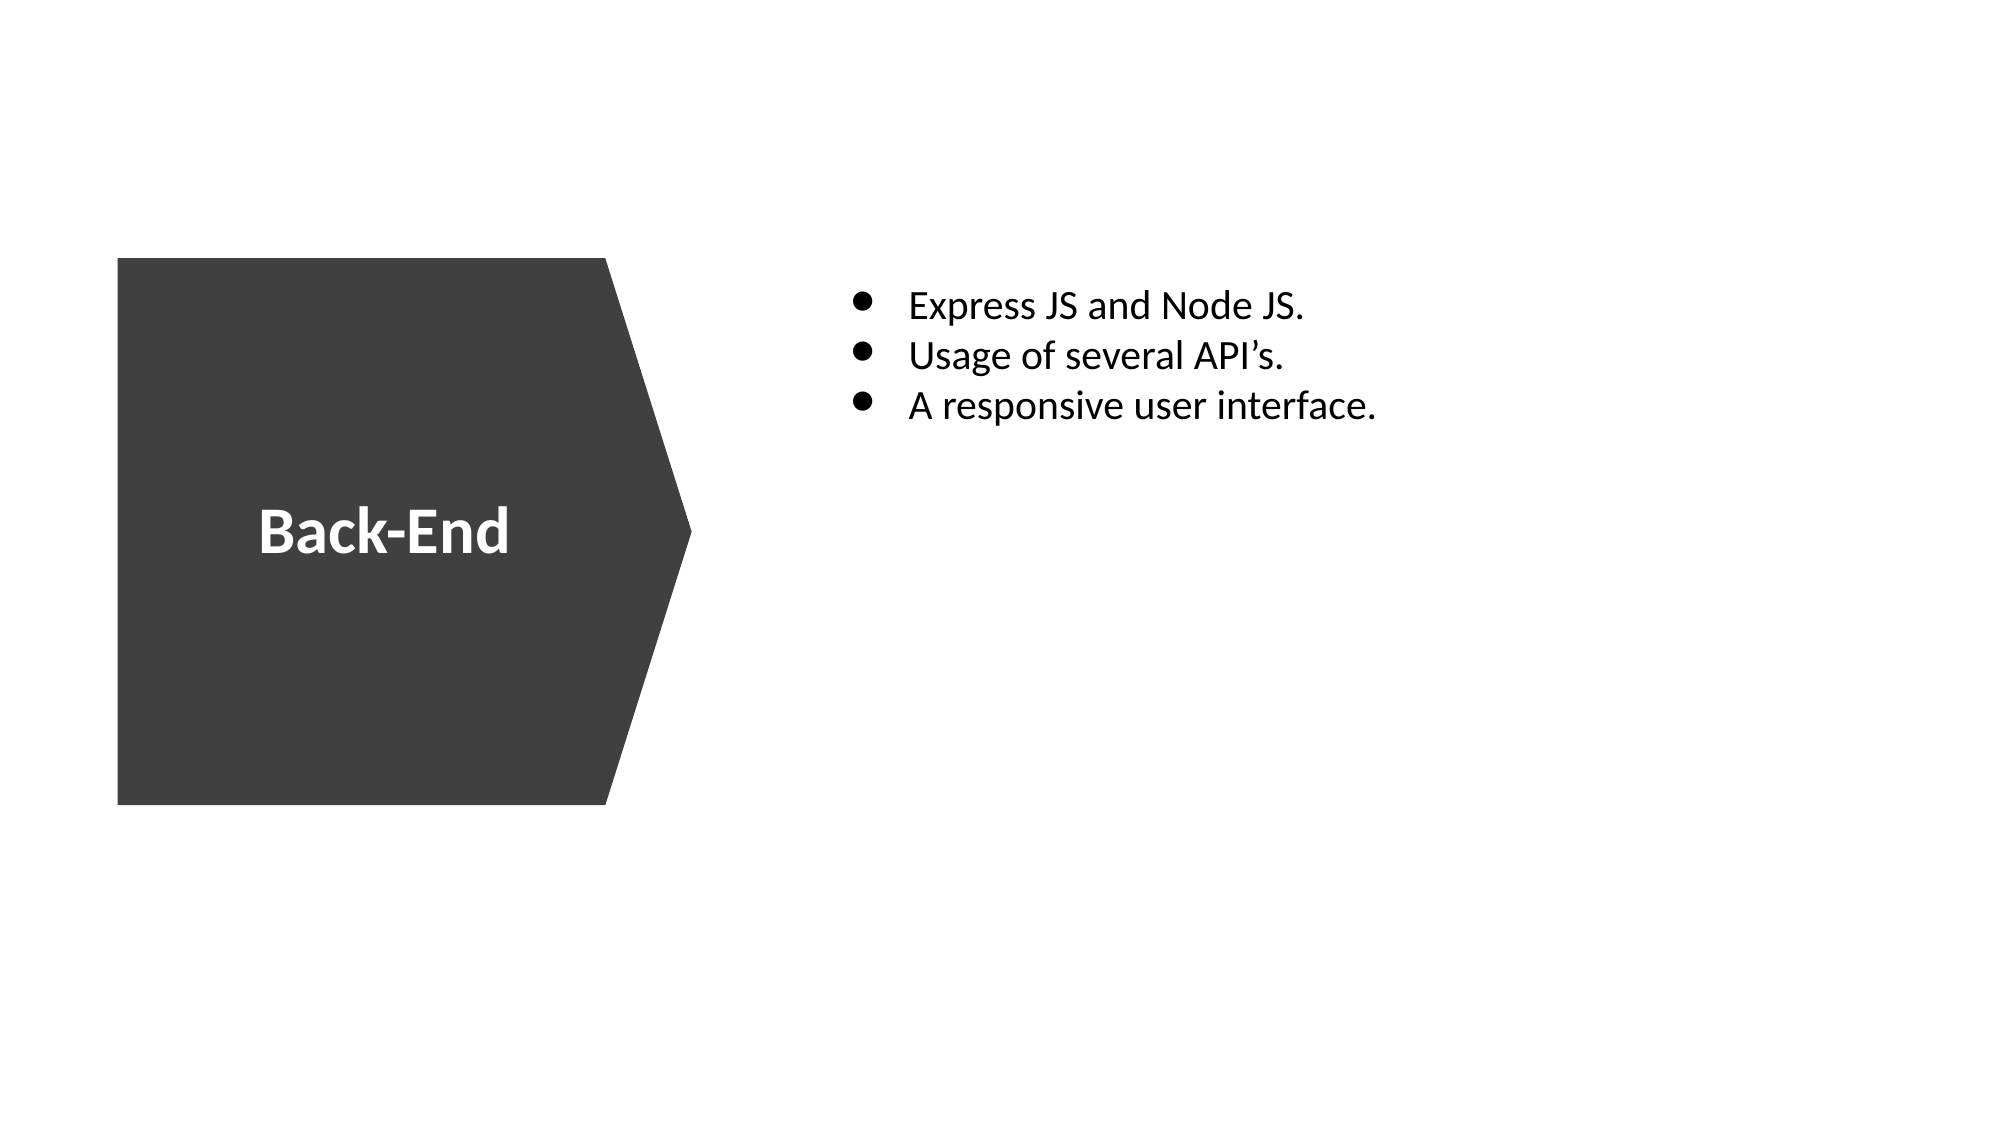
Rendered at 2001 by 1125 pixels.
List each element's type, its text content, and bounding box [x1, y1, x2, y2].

text_box Express JS and Node JS. Usage of several API’s. A responsive user interface. [818, 262, 1928, 810]
text_box [117, 258, 692, 806]
text_box Back-End [168, 322, 601, 741]
